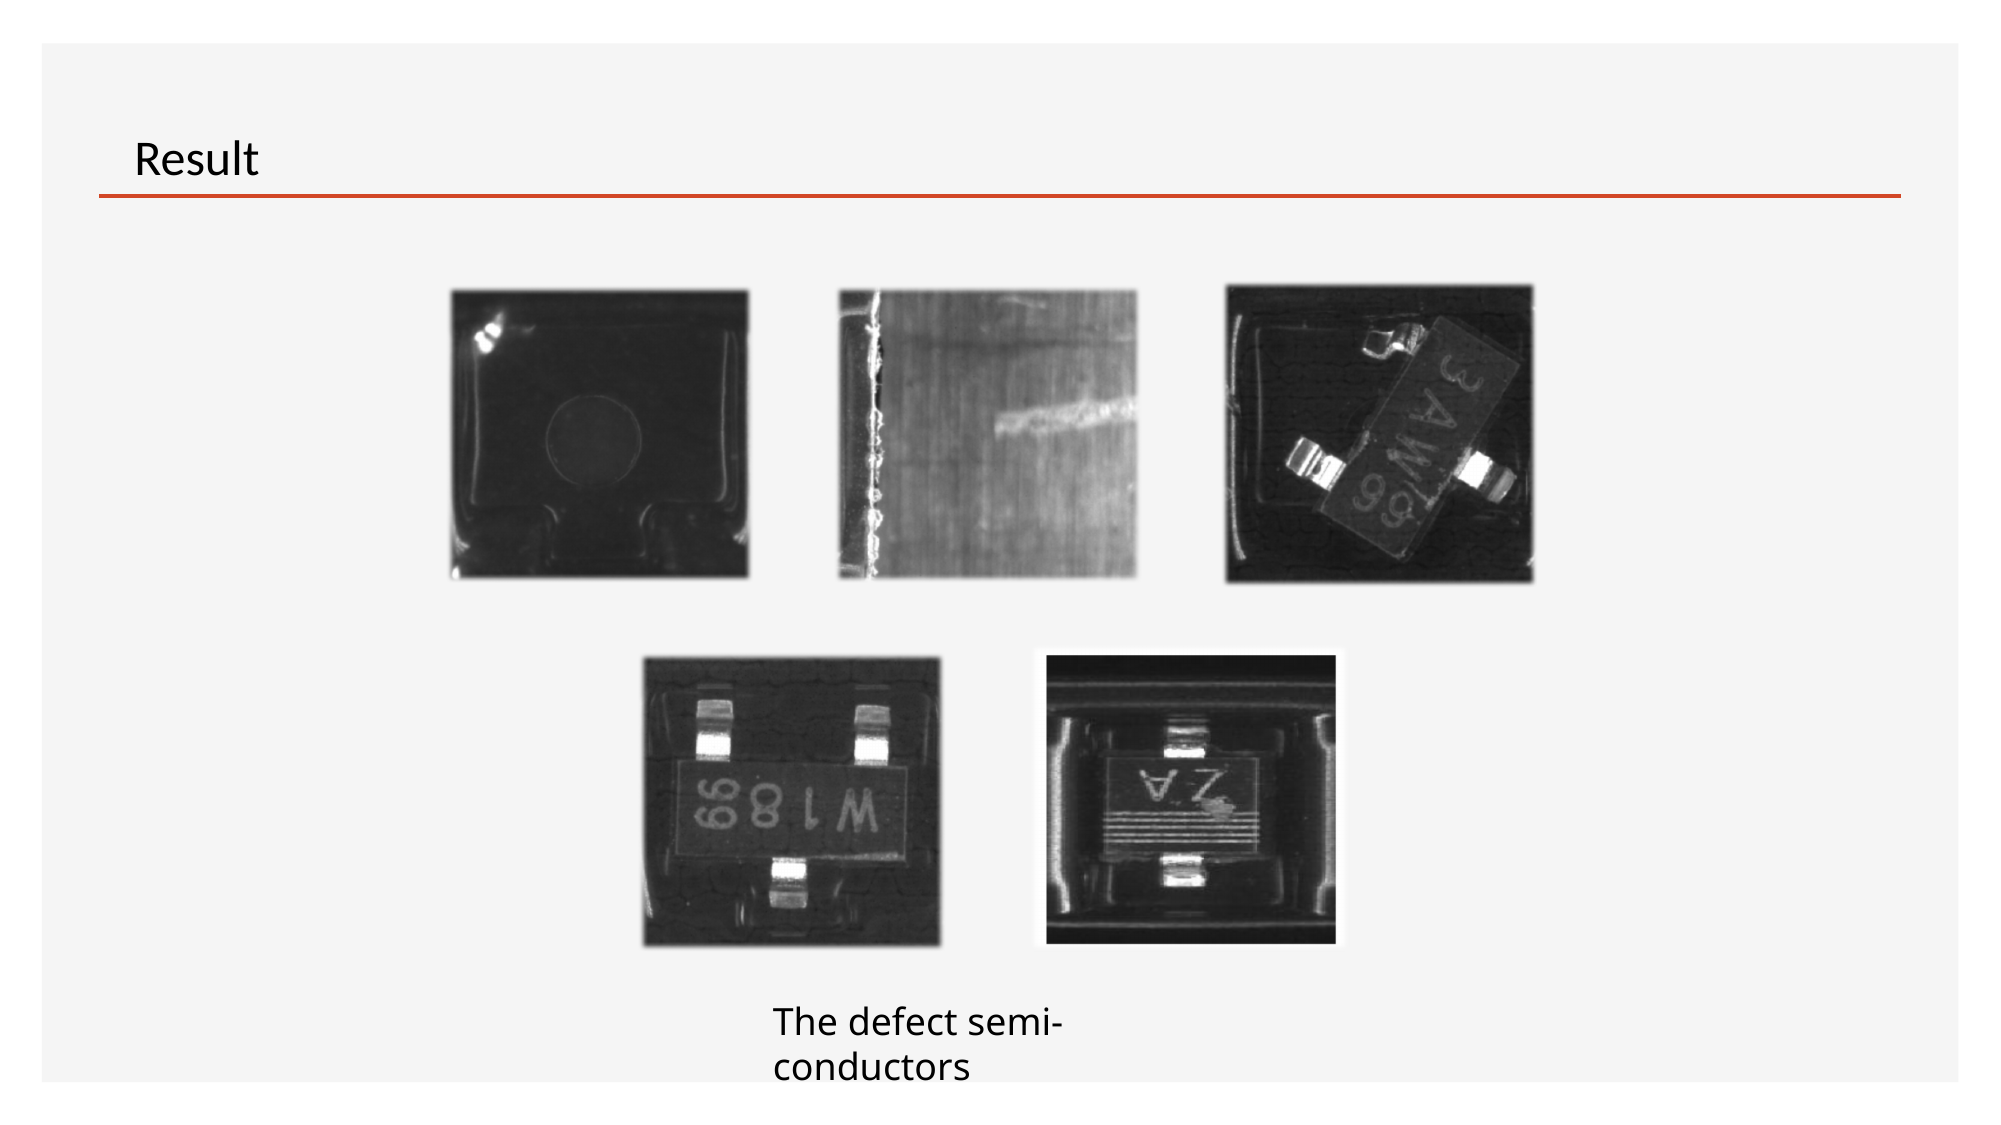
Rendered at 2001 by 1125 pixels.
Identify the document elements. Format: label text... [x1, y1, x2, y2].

picture [834, 285, 1142, 583]
picture [638, 652, 946, 952]
text_box The defect semi-conductors [758, 990, 1222, 1095]
picture [1029, 643, 1350, 952]
picture [446, 285, 754, 583]
text_box Result [119, 117, 275, 193]
picture [1221, 280, 1538, 588]
